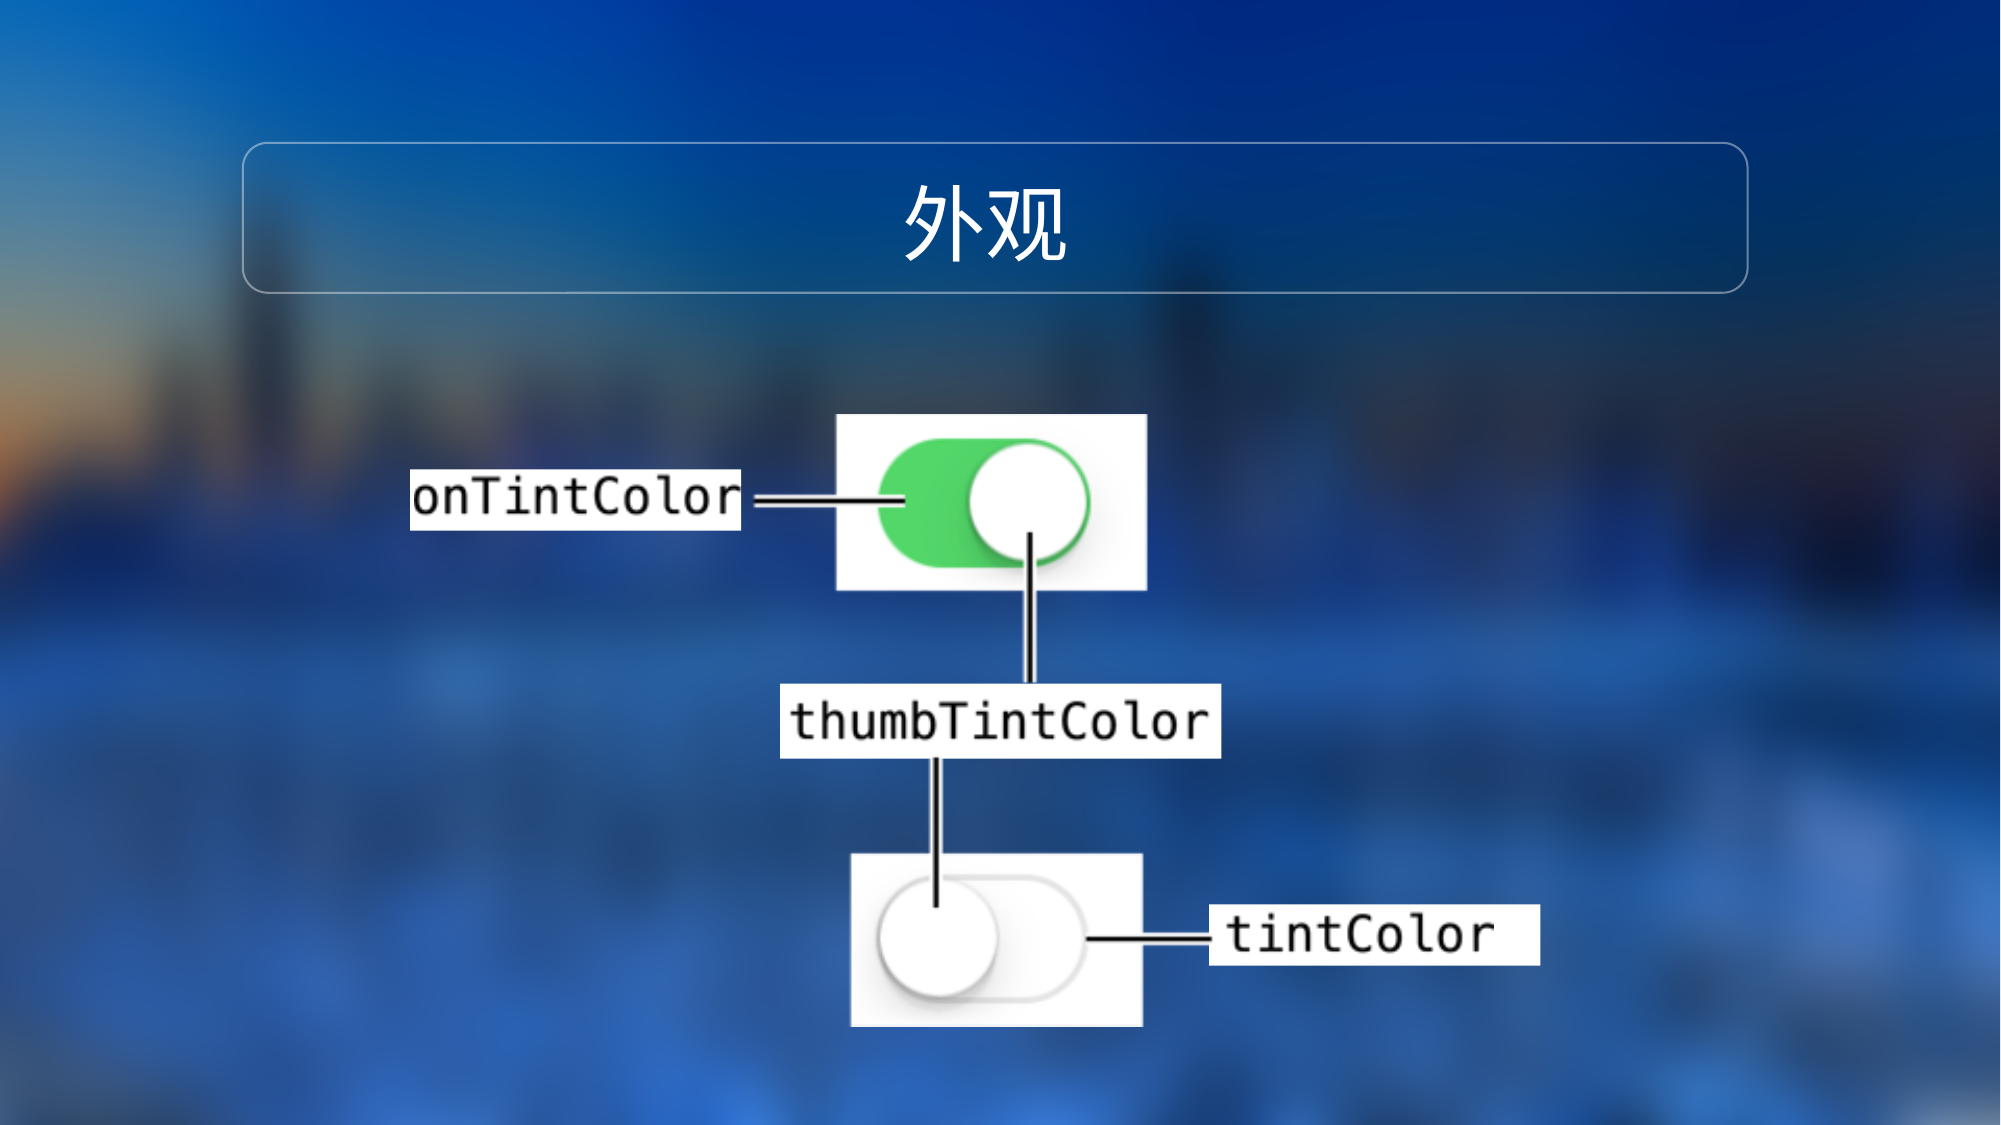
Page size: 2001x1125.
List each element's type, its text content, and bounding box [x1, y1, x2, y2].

text_box 外观 [585, 164, 1405, 280]
text_box [1494, 904, 1541, 966]
picture [0, 0, 2001, 1125]
text_box [241, 141, 1749, 294]
text_box [410, 469, 414, 531]
